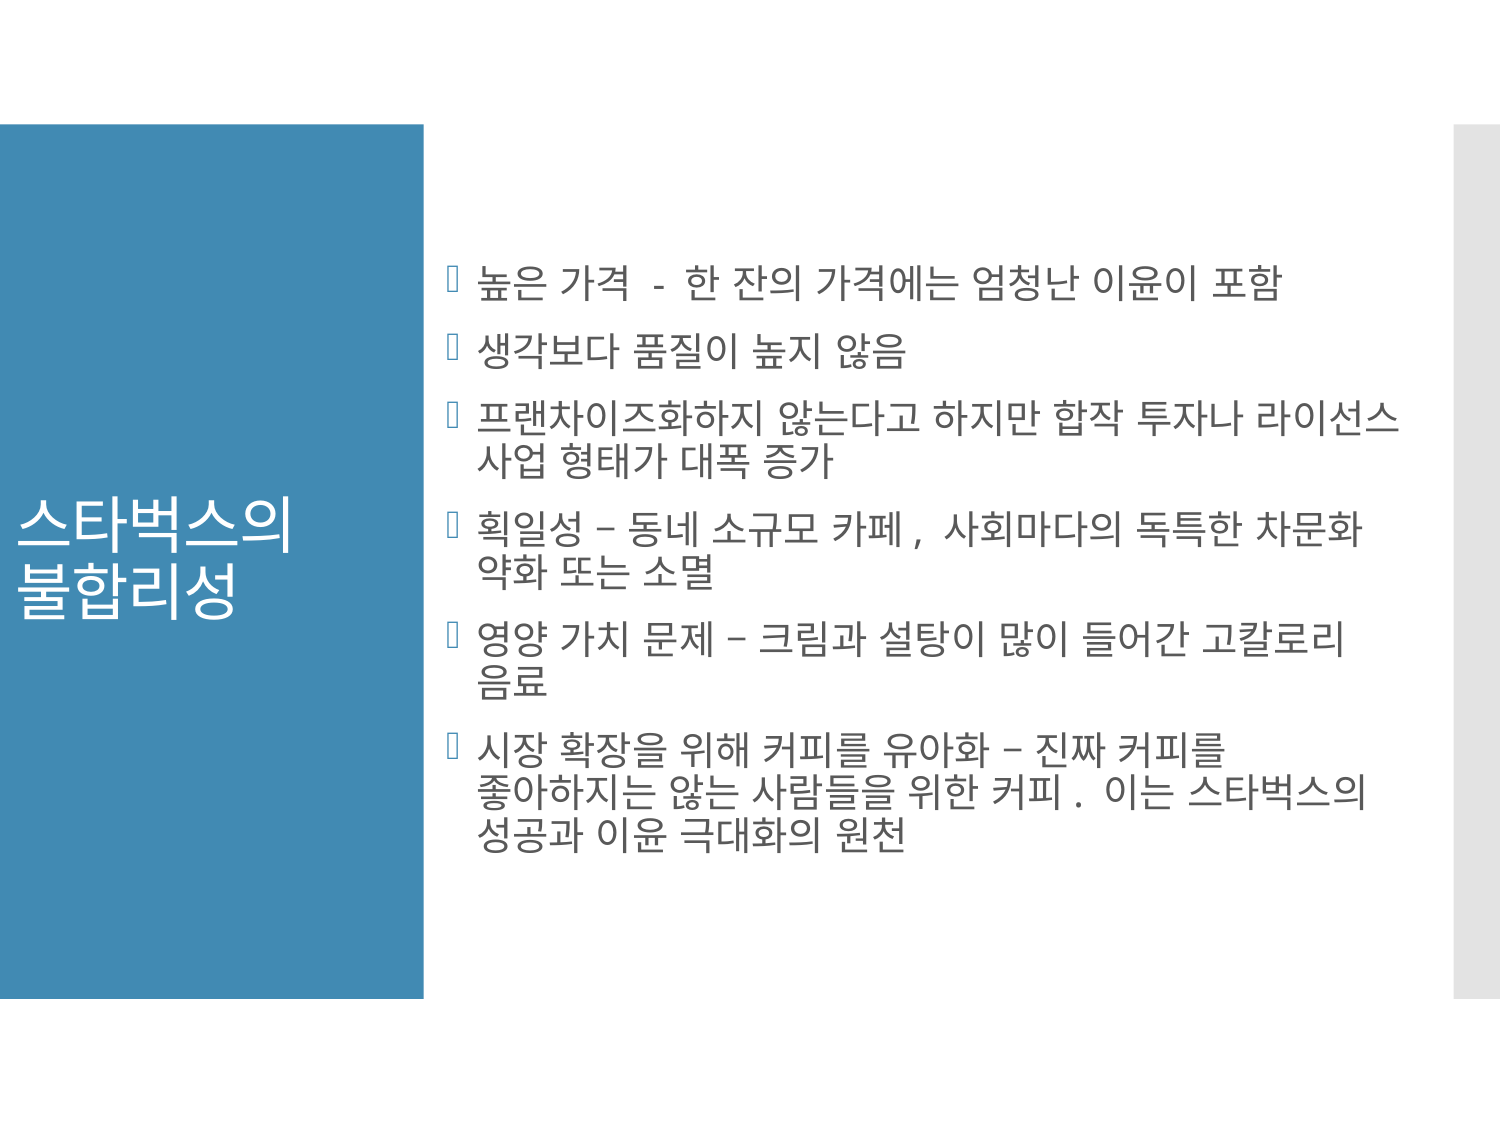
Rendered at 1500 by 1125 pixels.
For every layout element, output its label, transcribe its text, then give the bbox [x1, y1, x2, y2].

list 높은 가격 - 한 잔의 가격에는 엄청난 이윤이 포함 생각보다 품질이 높지 않음 프랜차이즈화하지 않는다고 하지만 합작 투자나 라이선스 사업 형태가 대폭 증가 획일성 – 동네 소규모 카페, 사회마다의 독특한 차문화 약화 또는 소멸 영양 가치 문제 – 크림과 설탕이 많이 들어간 고칼로리 음료 시장 확장을 위해 커피를 유아화 – 진짜 커피를 좋아하지는 않는 사람들을 위한 커피. 이는 스타벅스의 성공과 이윤 극대화의 원천 [431, 141, 1424, 982]
title 스타벅스의 불합리성 [0, 184, 420, 940]
